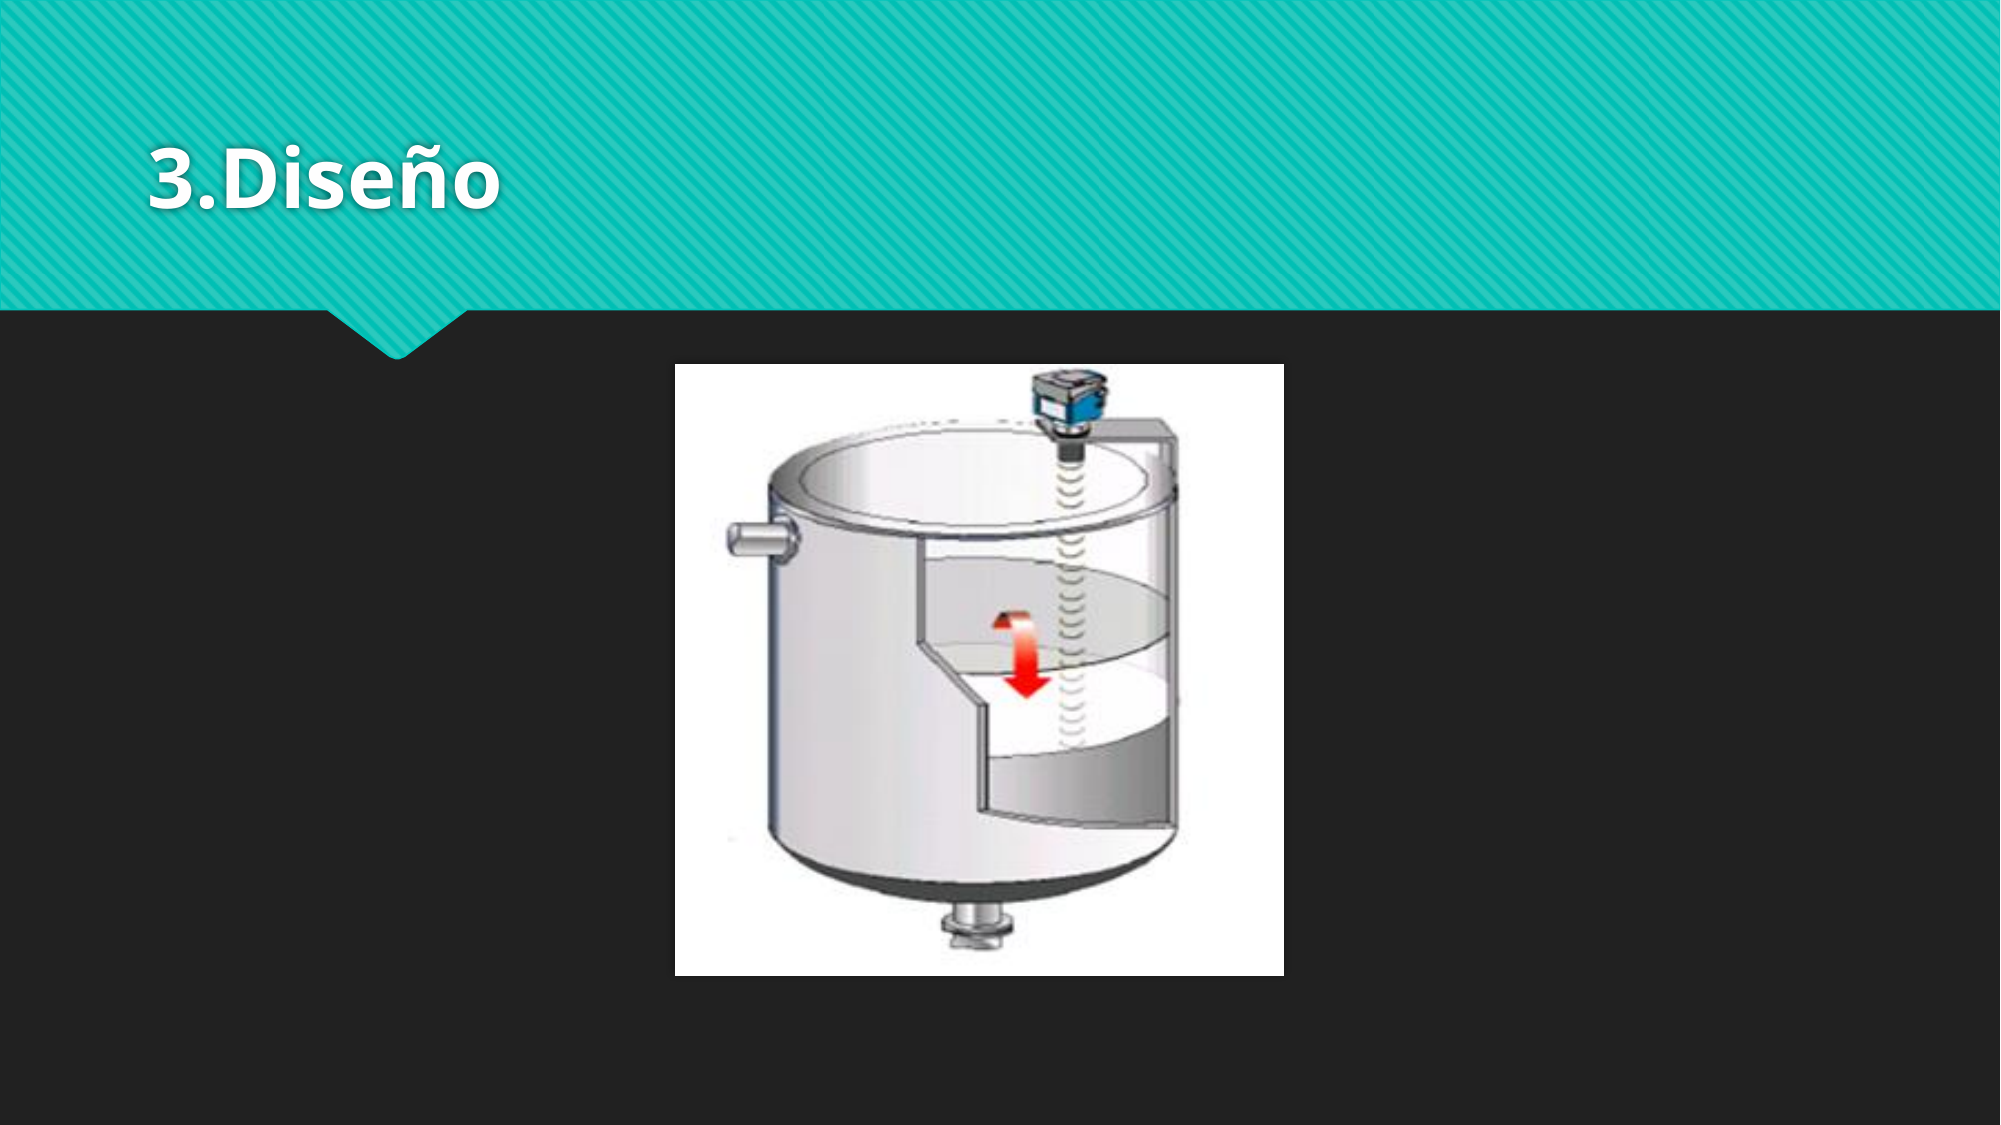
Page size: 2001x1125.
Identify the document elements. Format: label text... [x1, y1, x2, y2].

title 3.Diseño [132, 73, 1868, 233]
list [674, 363, 1284, 976]
